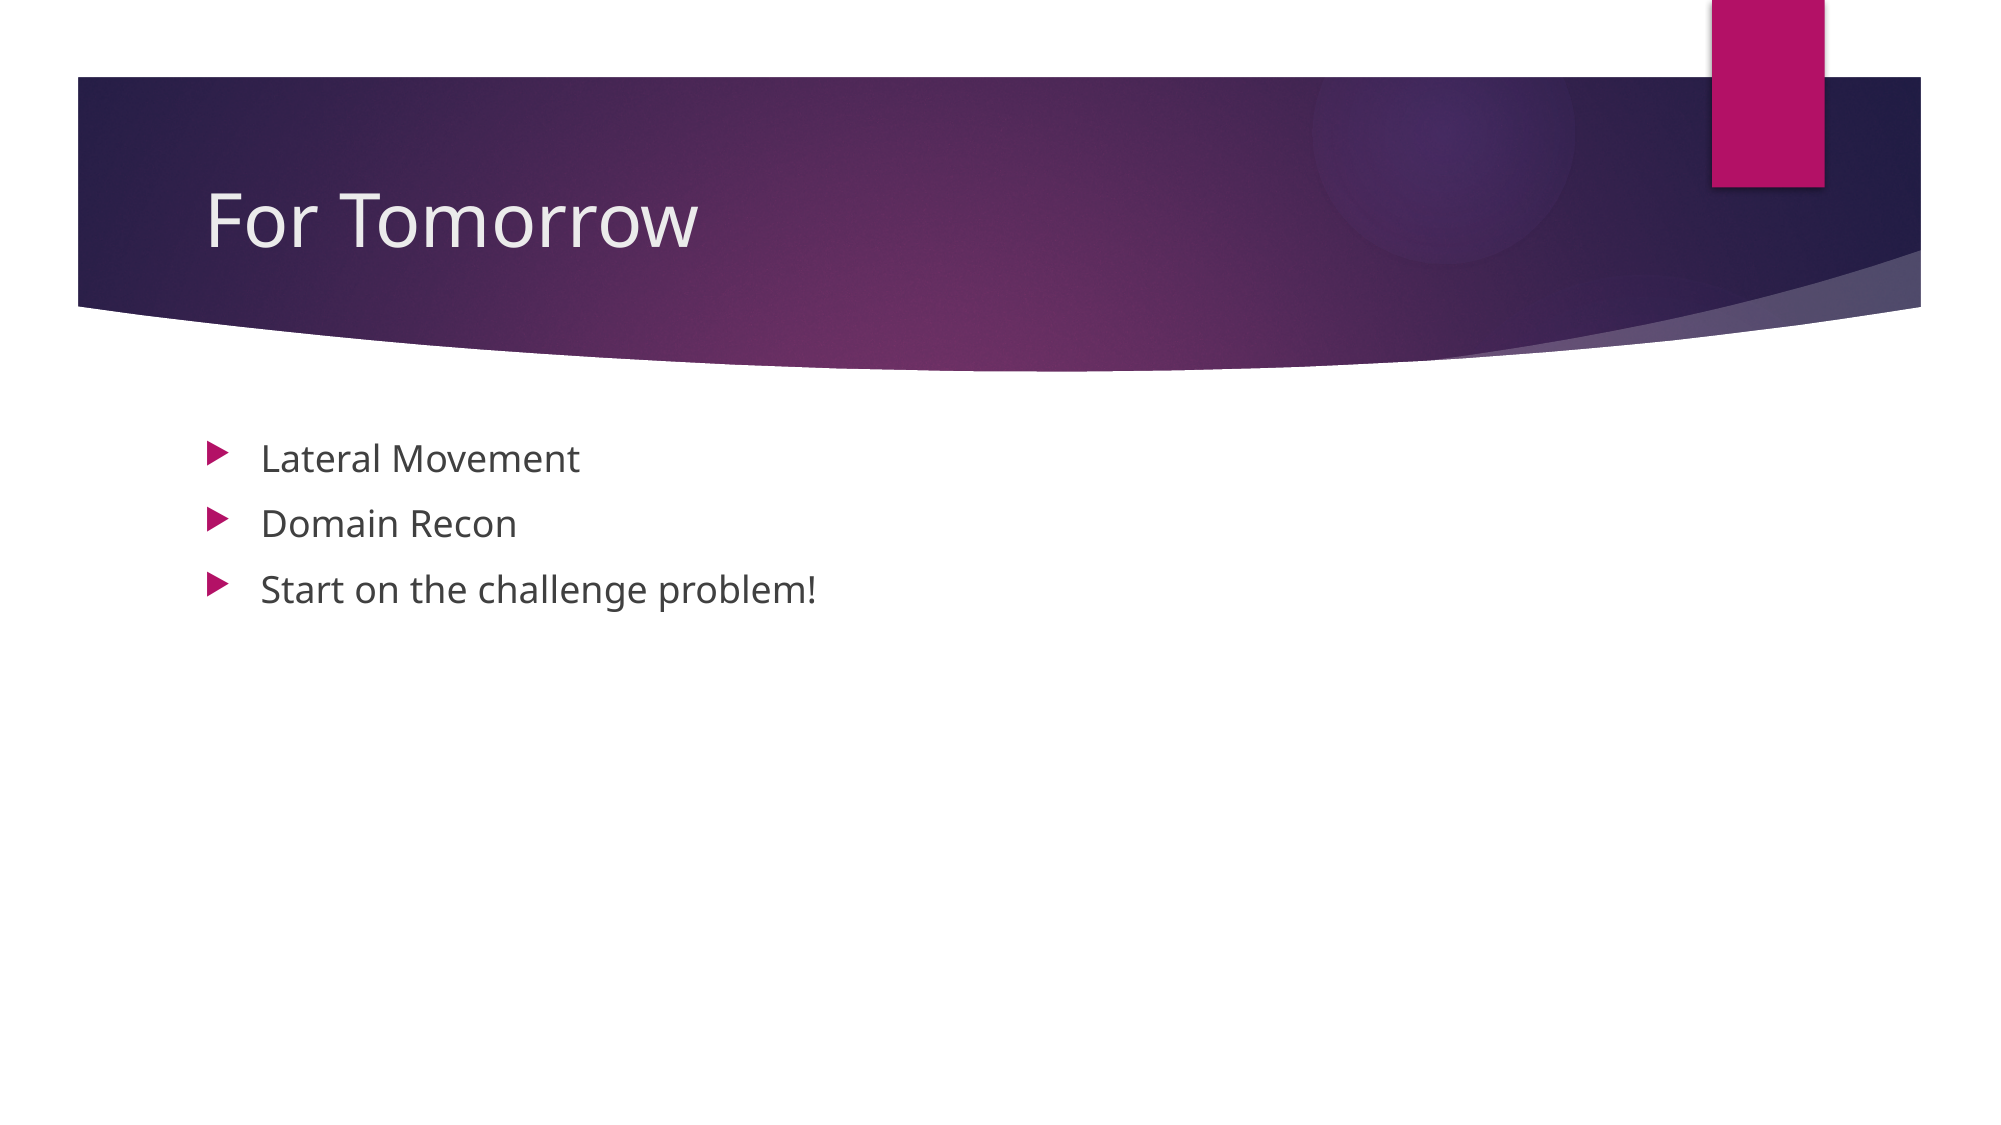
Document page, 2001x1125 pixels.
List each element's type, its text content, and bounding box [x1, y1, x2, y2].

title For Tomorrow [189, 159, 1627, 276]
list Lateral Movement Domain Recon Start on the challenge problem! [189, 427, 1638, 988]
